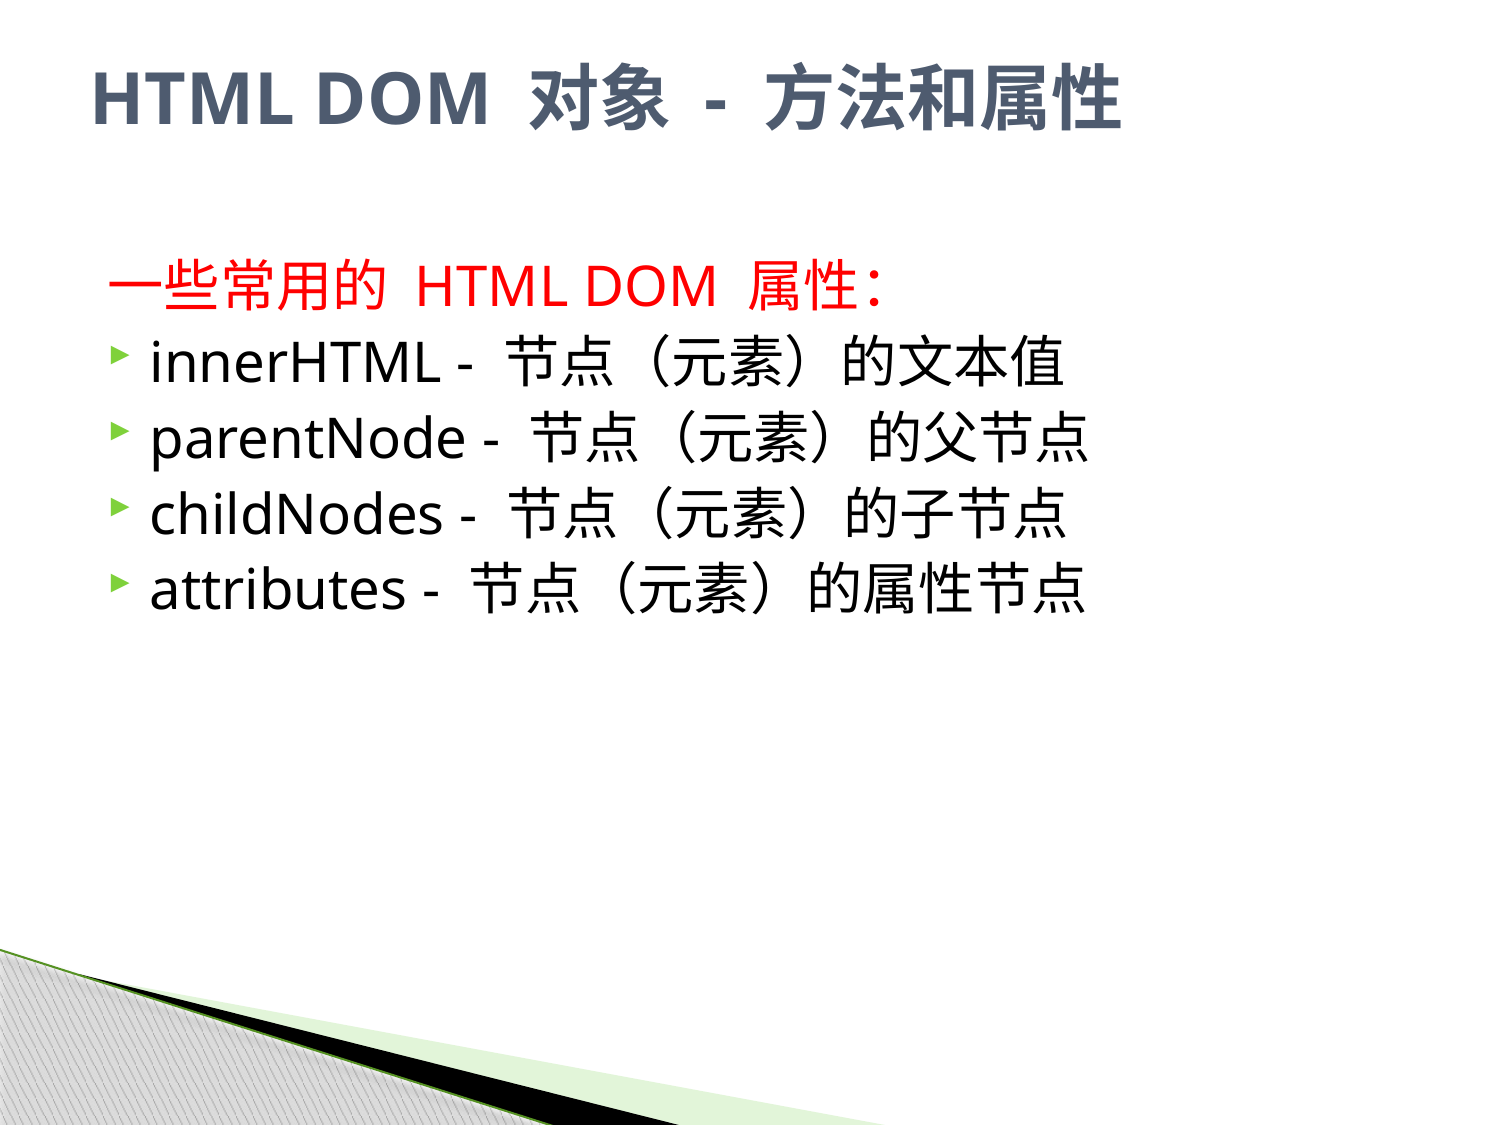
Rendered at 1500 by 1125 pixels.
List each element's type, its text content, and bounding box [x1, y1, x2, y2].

title HTML DOM 对象 - 方法和属性 [75, 45, 1425, 233]
list 一些常用的 HTML DOM 属性： innerHTML - 节点（元素）的文本值 parentNode - 节点（元素）的父节点 childNodes - 节点（元素）的子节点 attributes - 节点（元素）的属性节点 [75, 243, 1425, 986]
